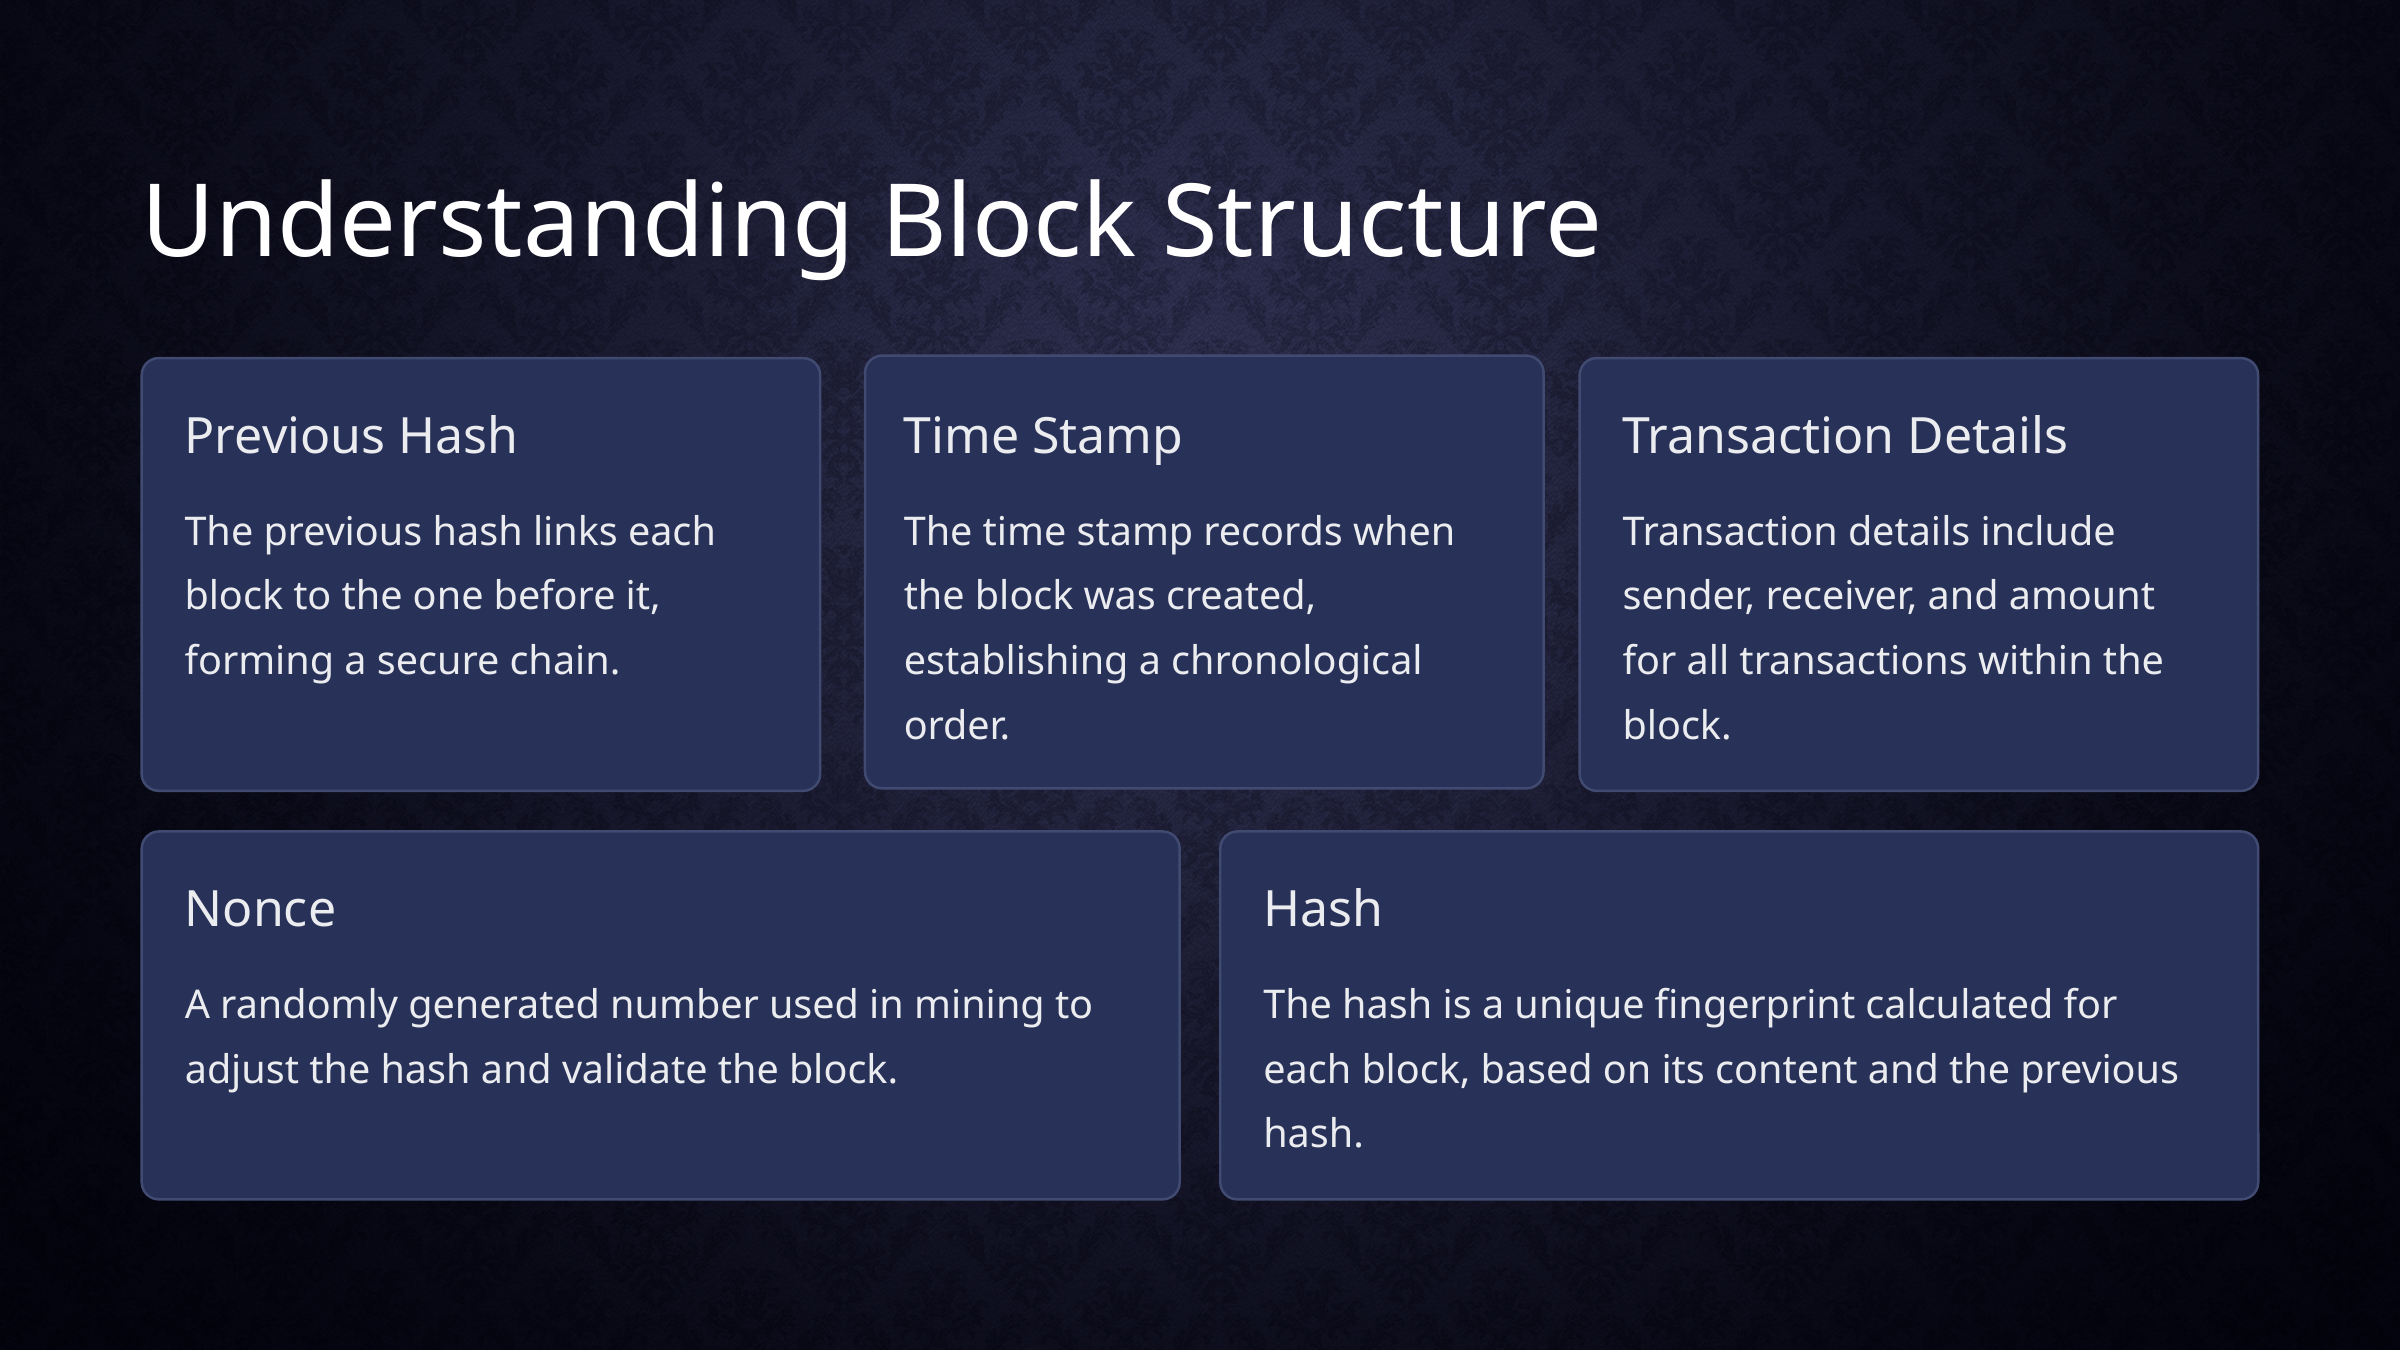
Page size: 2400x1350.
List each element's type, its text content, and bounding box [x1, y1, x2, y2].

text_box [864, 355, 1544, 789]
text_box Time Stamp [903, 401, 1410, 465]
text_box Hash [1263, 874, 1770, 938]
text_box A randomly generated number used in mining to adjust the hash and validate the block. [184, 962, 1137, 1092]
text_box Transaction Details [1622, 401, 2129, 465]
text_box The hash is a unique fingerprint calculated for each block, based on its content and the previous hash. [1263, 961, 2216, 1157]
text_box Transaction details include sender, receiver, and amount for all transactions within the block. [1622, 488, 2216, 748]
text_box [1579, 358, 2259, 791]
text_box Understanding Block Structure [141, 150, 1646, 278]
text_box [141, 831, 1180, 1200]
text_box The time stamp records when the block was created, establishing a chronological order. [903, 488, 1497, 748]
text_box Nonce [184, 874, 691, 938]
text_box Previous Hash [184, 401, 691, 465]
text_box [1220, 831, 2259, 1200]
text_box The previous hash links each block to the one before it, forming a secure chain. [184, 488, 778, 684]
text_box [141, 358, 821, 791]
